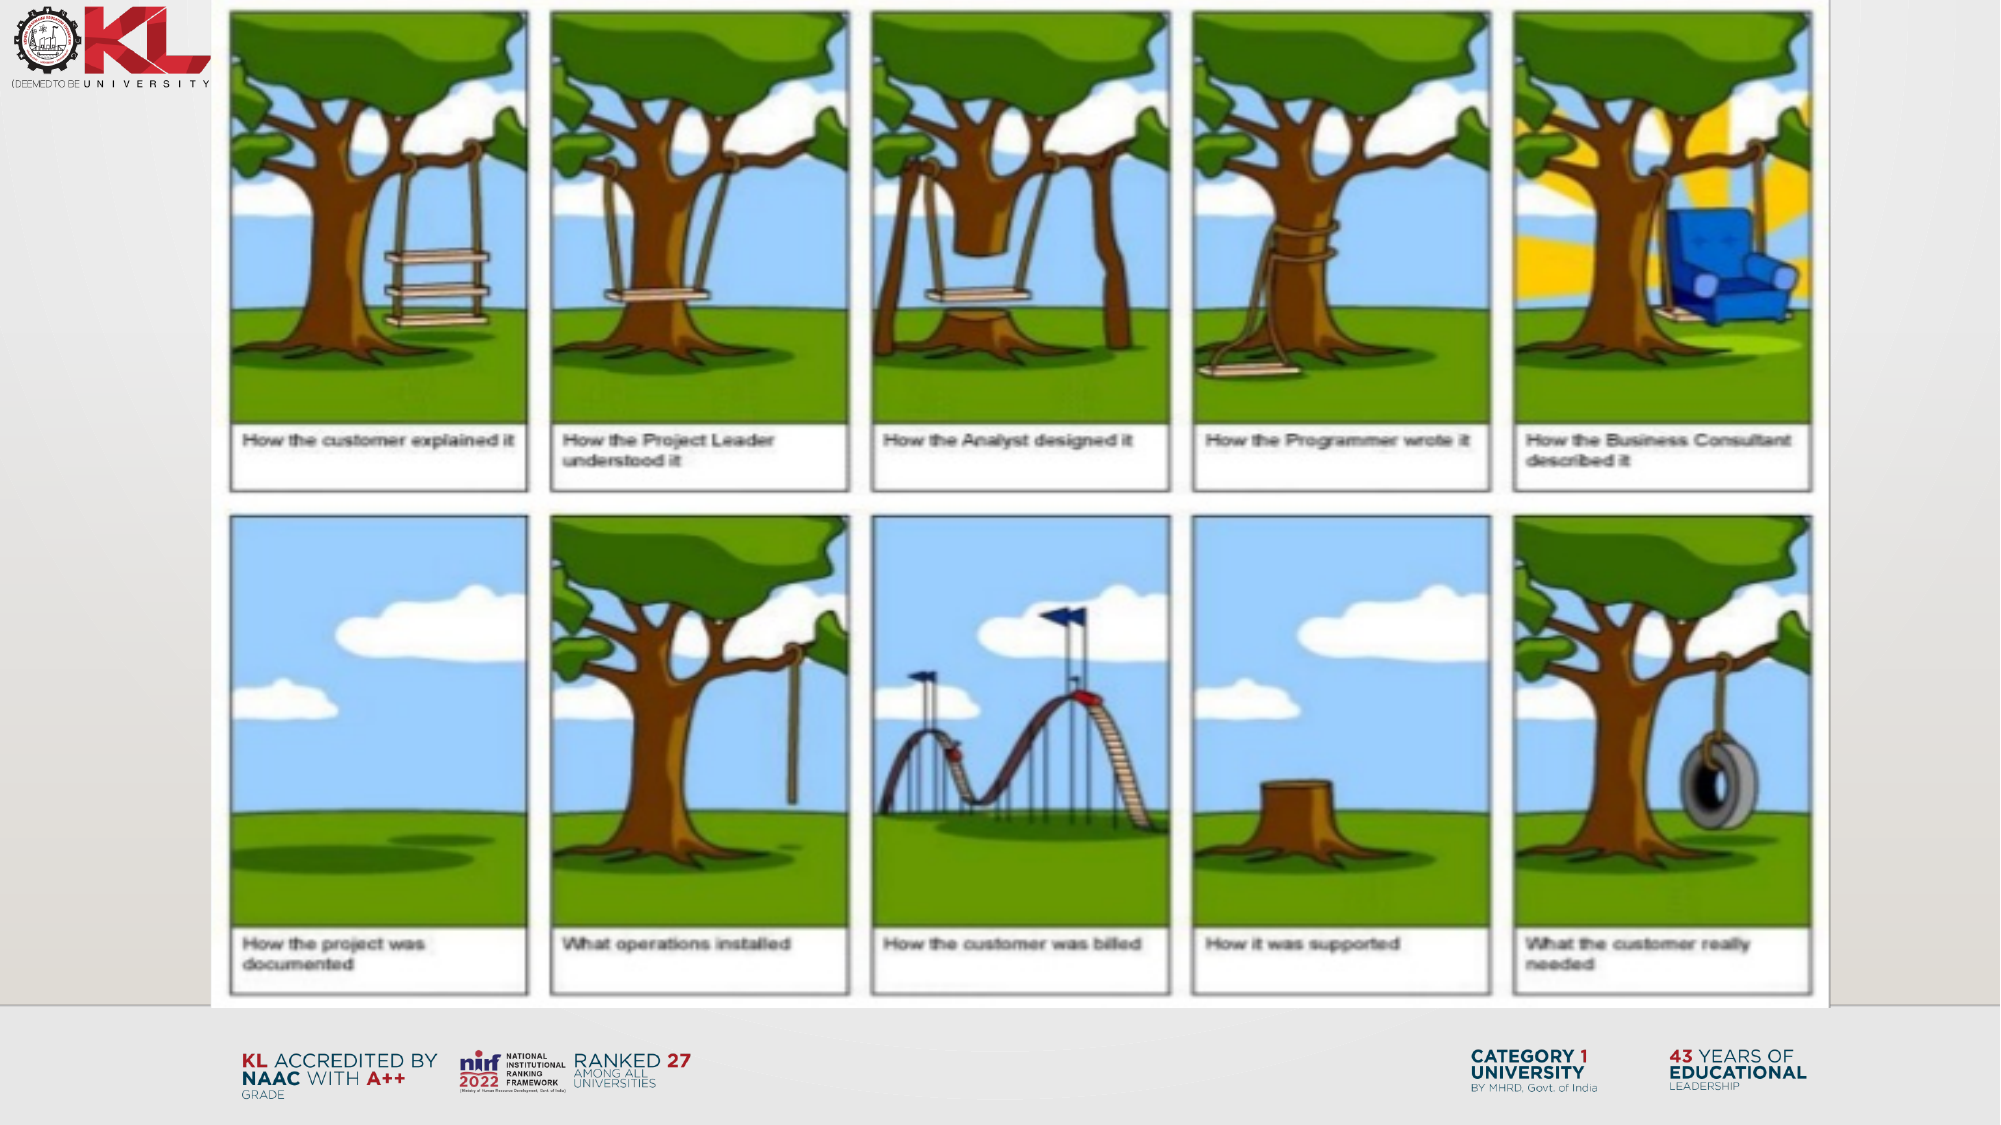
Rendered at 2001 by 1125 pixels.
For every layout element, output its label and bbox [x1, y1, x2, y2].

picture [238, 1045, 716, 1103]
picture [12, 0, 1831, 1008]
picture [1447, 1045, 1814, 1101]
